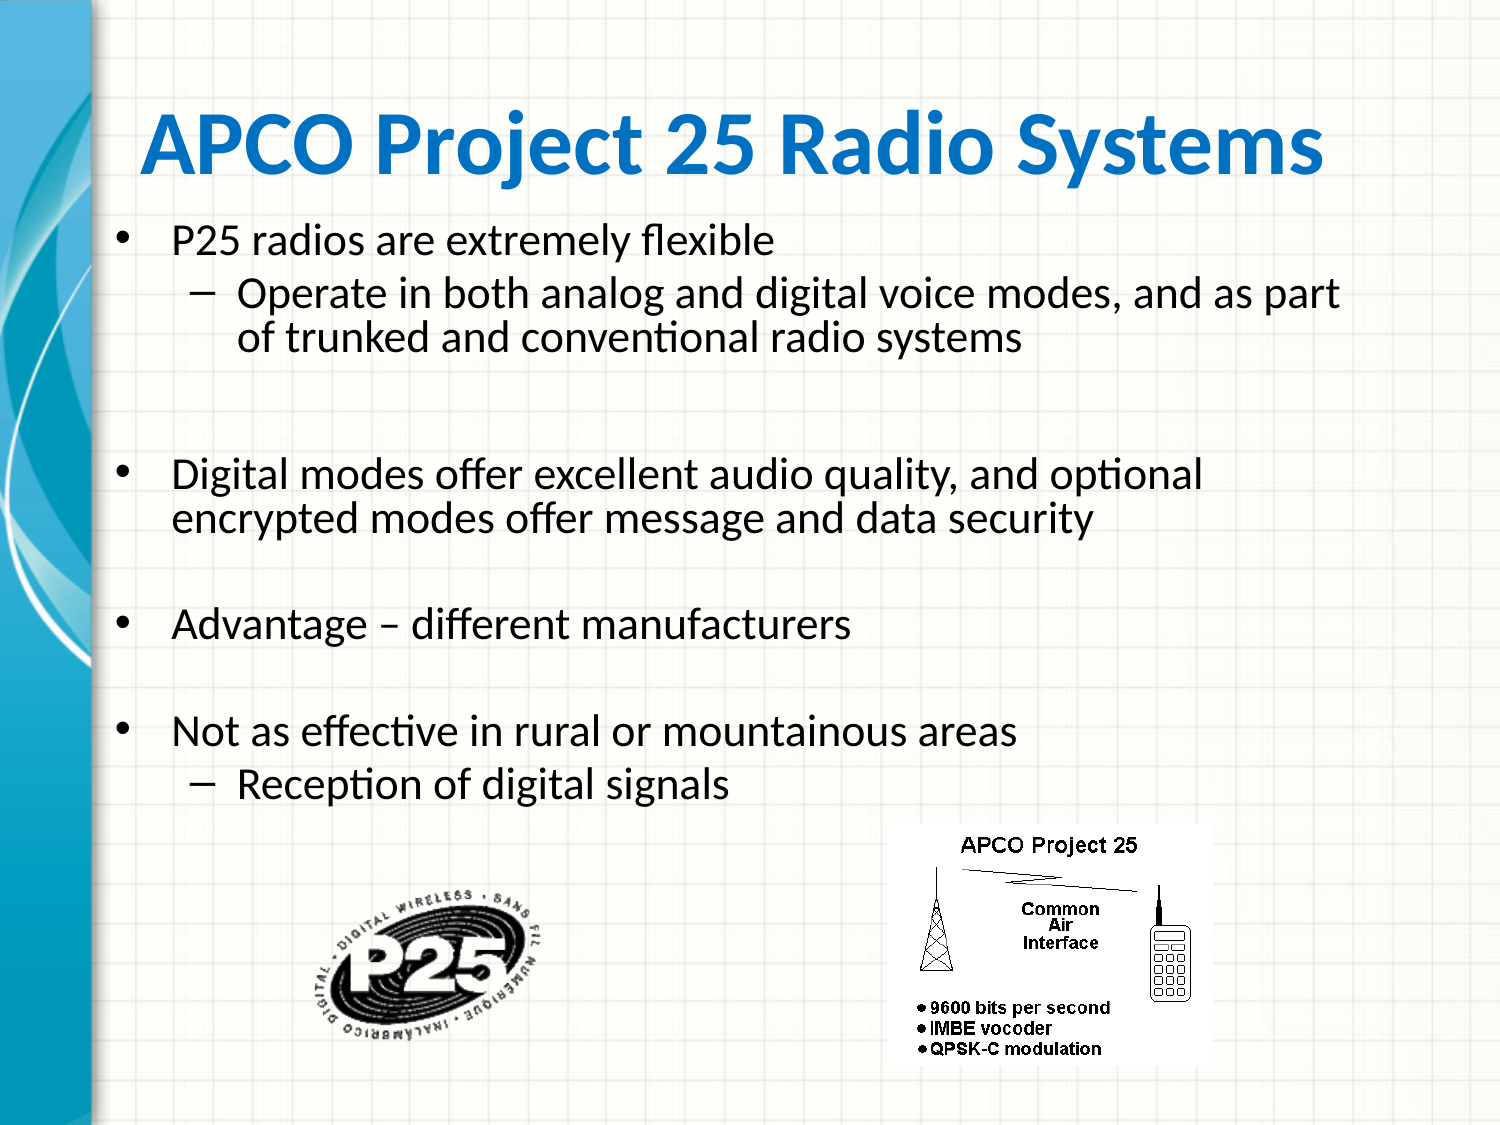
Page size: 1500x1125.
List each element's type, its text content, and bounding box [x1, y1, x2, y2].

picture [0, 0, 1500, 1125]
title APCO Project 25 Radio Systems [125, 44, 1450, 232]
list P25 radios are extremely flexible Operate in both analog and digital voice modes, and as part of trunked and conventional radio systems Digital modes offer excellent audio quality, and optional encrypted modes offer message and data security Advantage – different manufacturers Not as effective in rural or mountainous areas Reception of digital signals [99, 212, 1388, 938]
